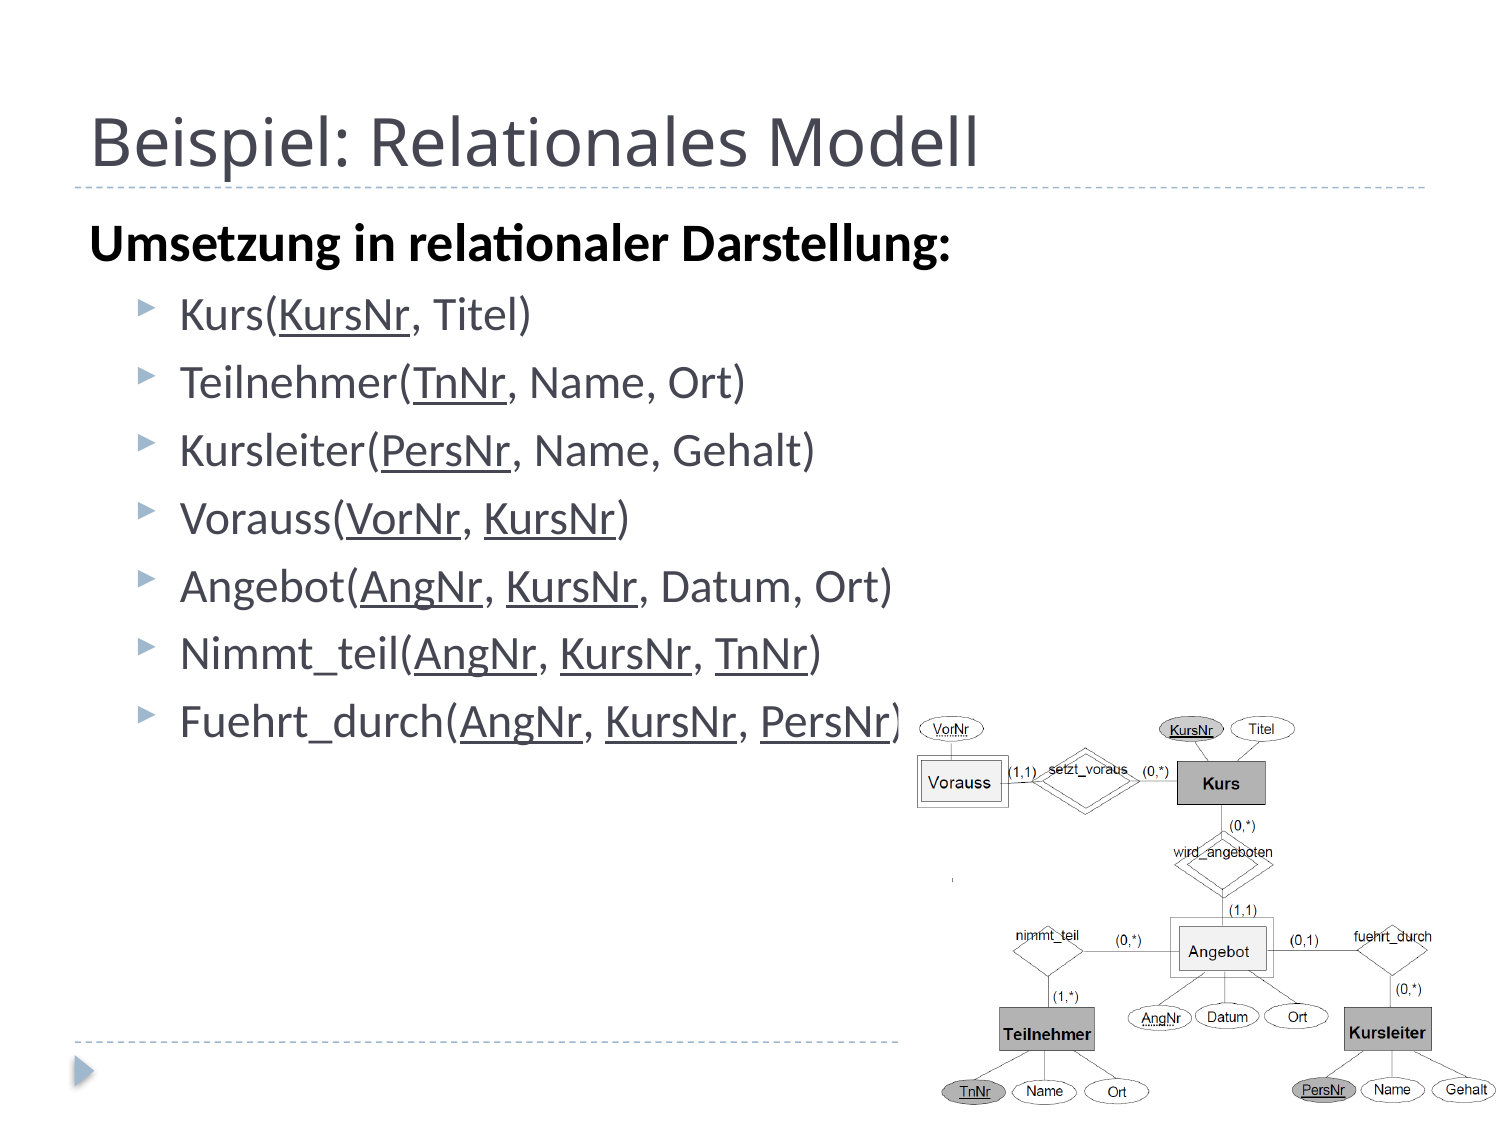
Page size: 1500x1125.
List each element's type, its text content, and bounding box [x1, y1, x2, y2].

picture [898, 697, 1500, 1125]
list Umsetzung in relationaler Darstellung: Kurs(KursNr, Titel) Teilnehmer(TnNr, Name, Ort) Kursleiter(PersNr, Name, Gehalt) Vorauss(VorNr, KursNr) Angebot(AngNr, KursNr, Datum, Ort) Nimmt_teil(AngNr, KursNr, TnNr) Fuehrt_durch(AngNr, KursNr, PersNr) [75, 200, 1425, 1010]
title Beispiel: Relationales Modell [75, 24, 1425, 188]
